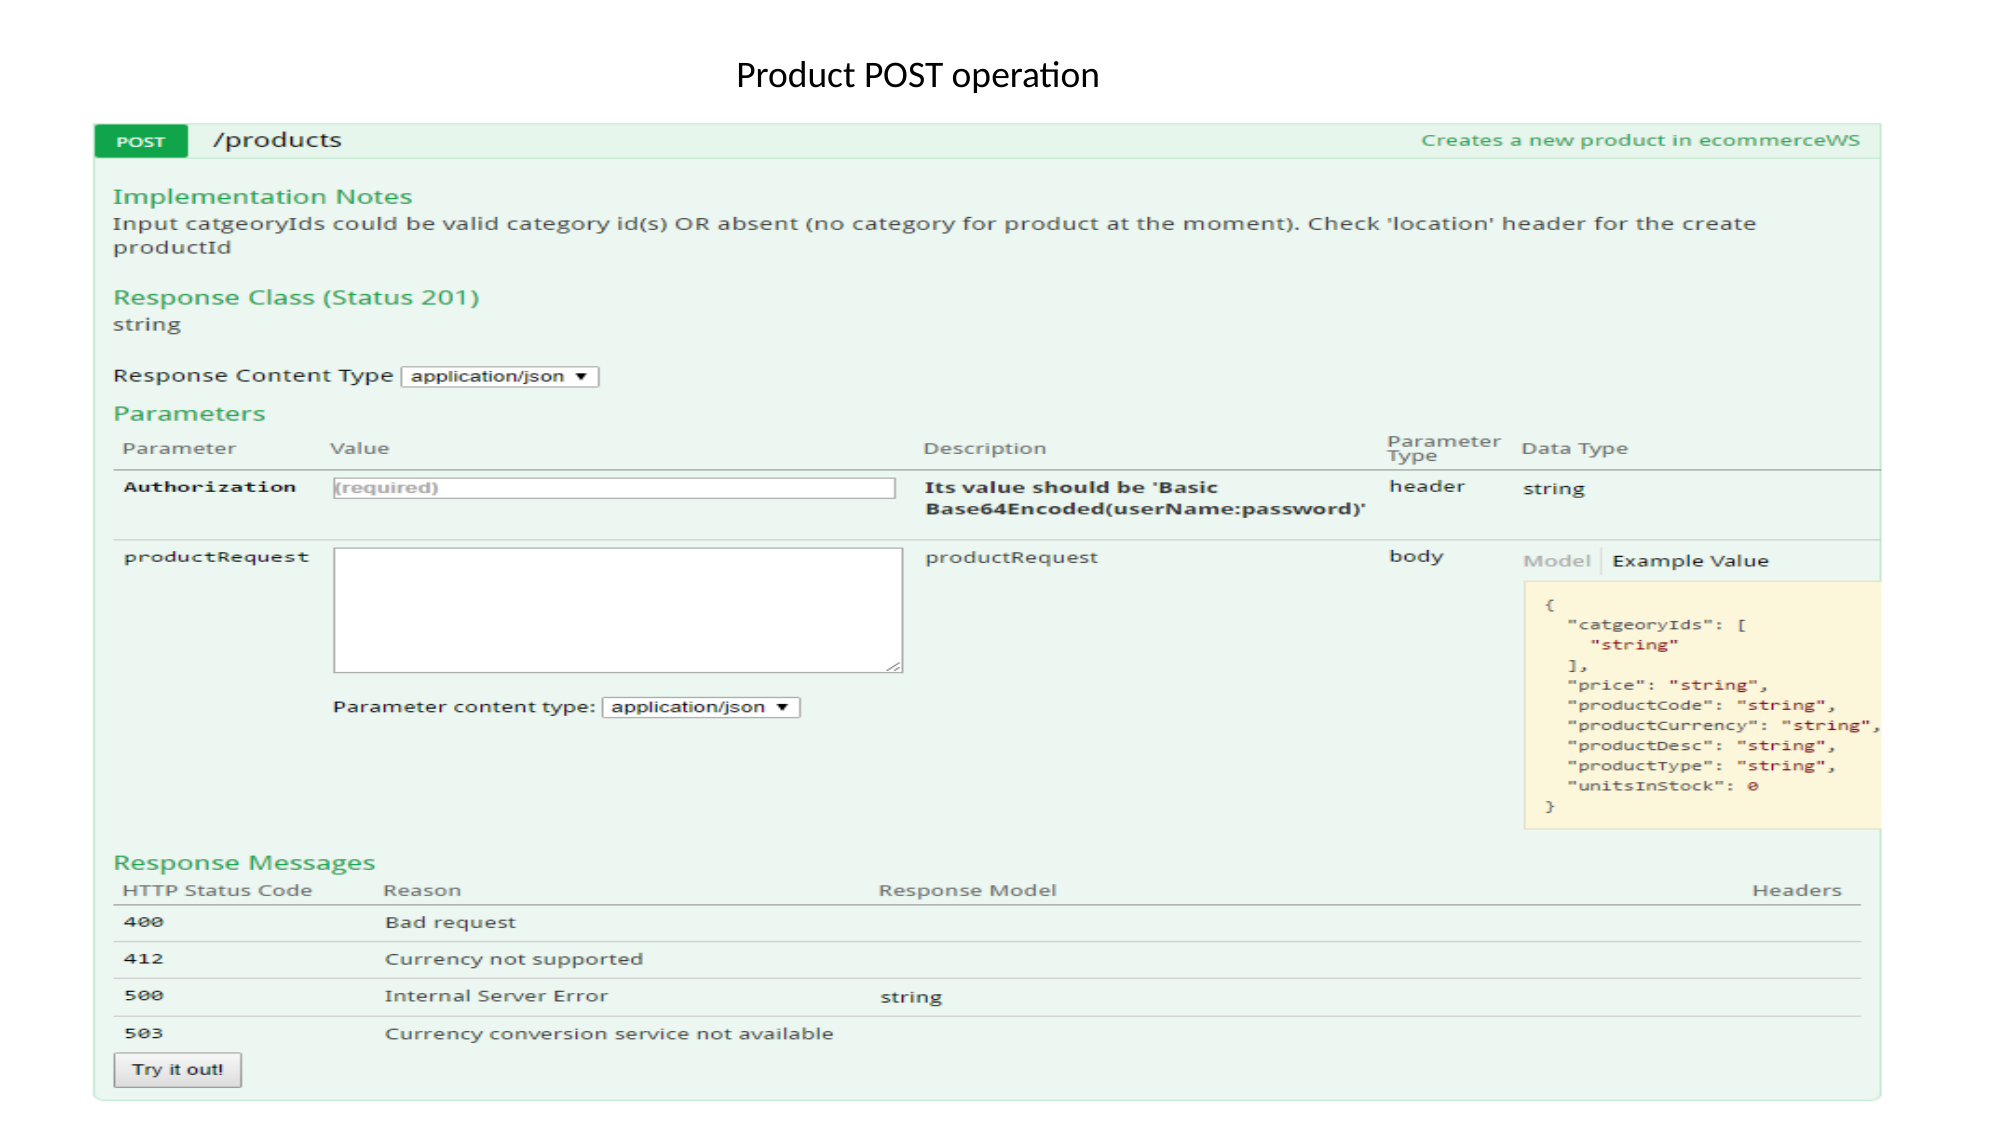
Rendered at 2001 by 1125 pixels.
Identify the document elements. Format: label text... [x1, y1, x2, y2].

text_box Product POST operation [721, 42, 1116, 103]
picture [86, 121, 1908, 1107]
